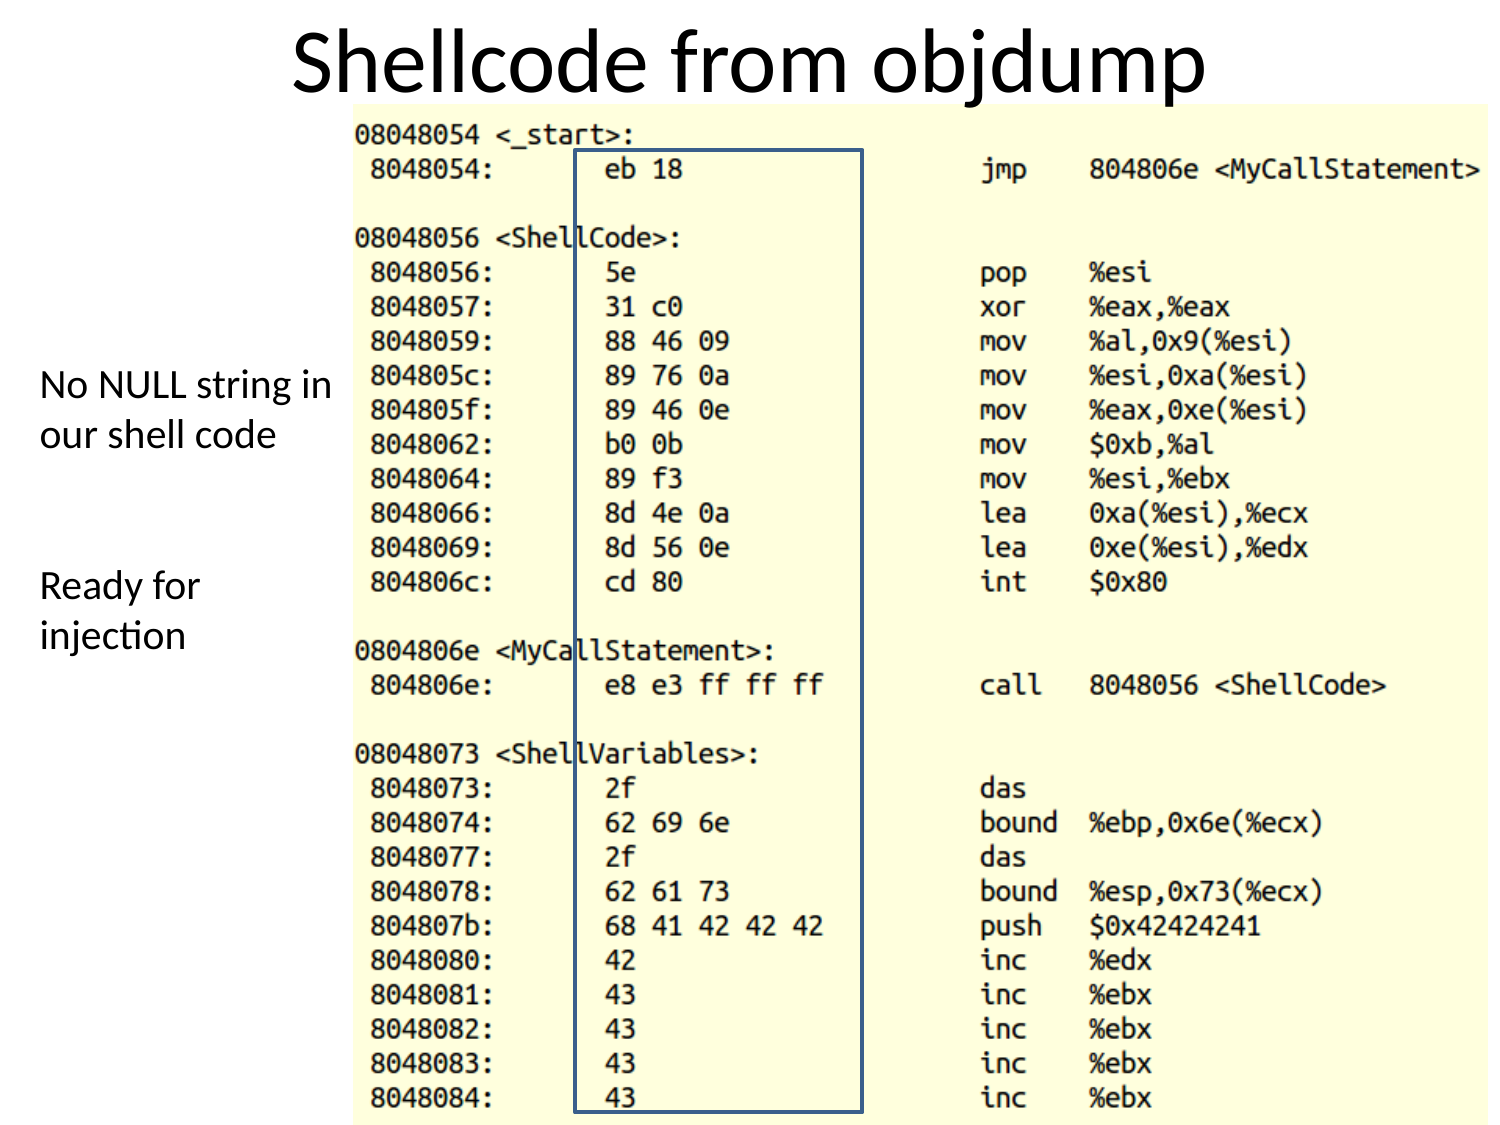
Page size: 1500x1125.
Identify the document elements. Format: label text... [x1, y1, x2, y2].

picture [352, 104, 1488, 1125]
text_box No NULL string in our shell code Ready for injection [24, 349, 347, 665]
title Shellcode from objdump [75, 0, 1425, 150]
